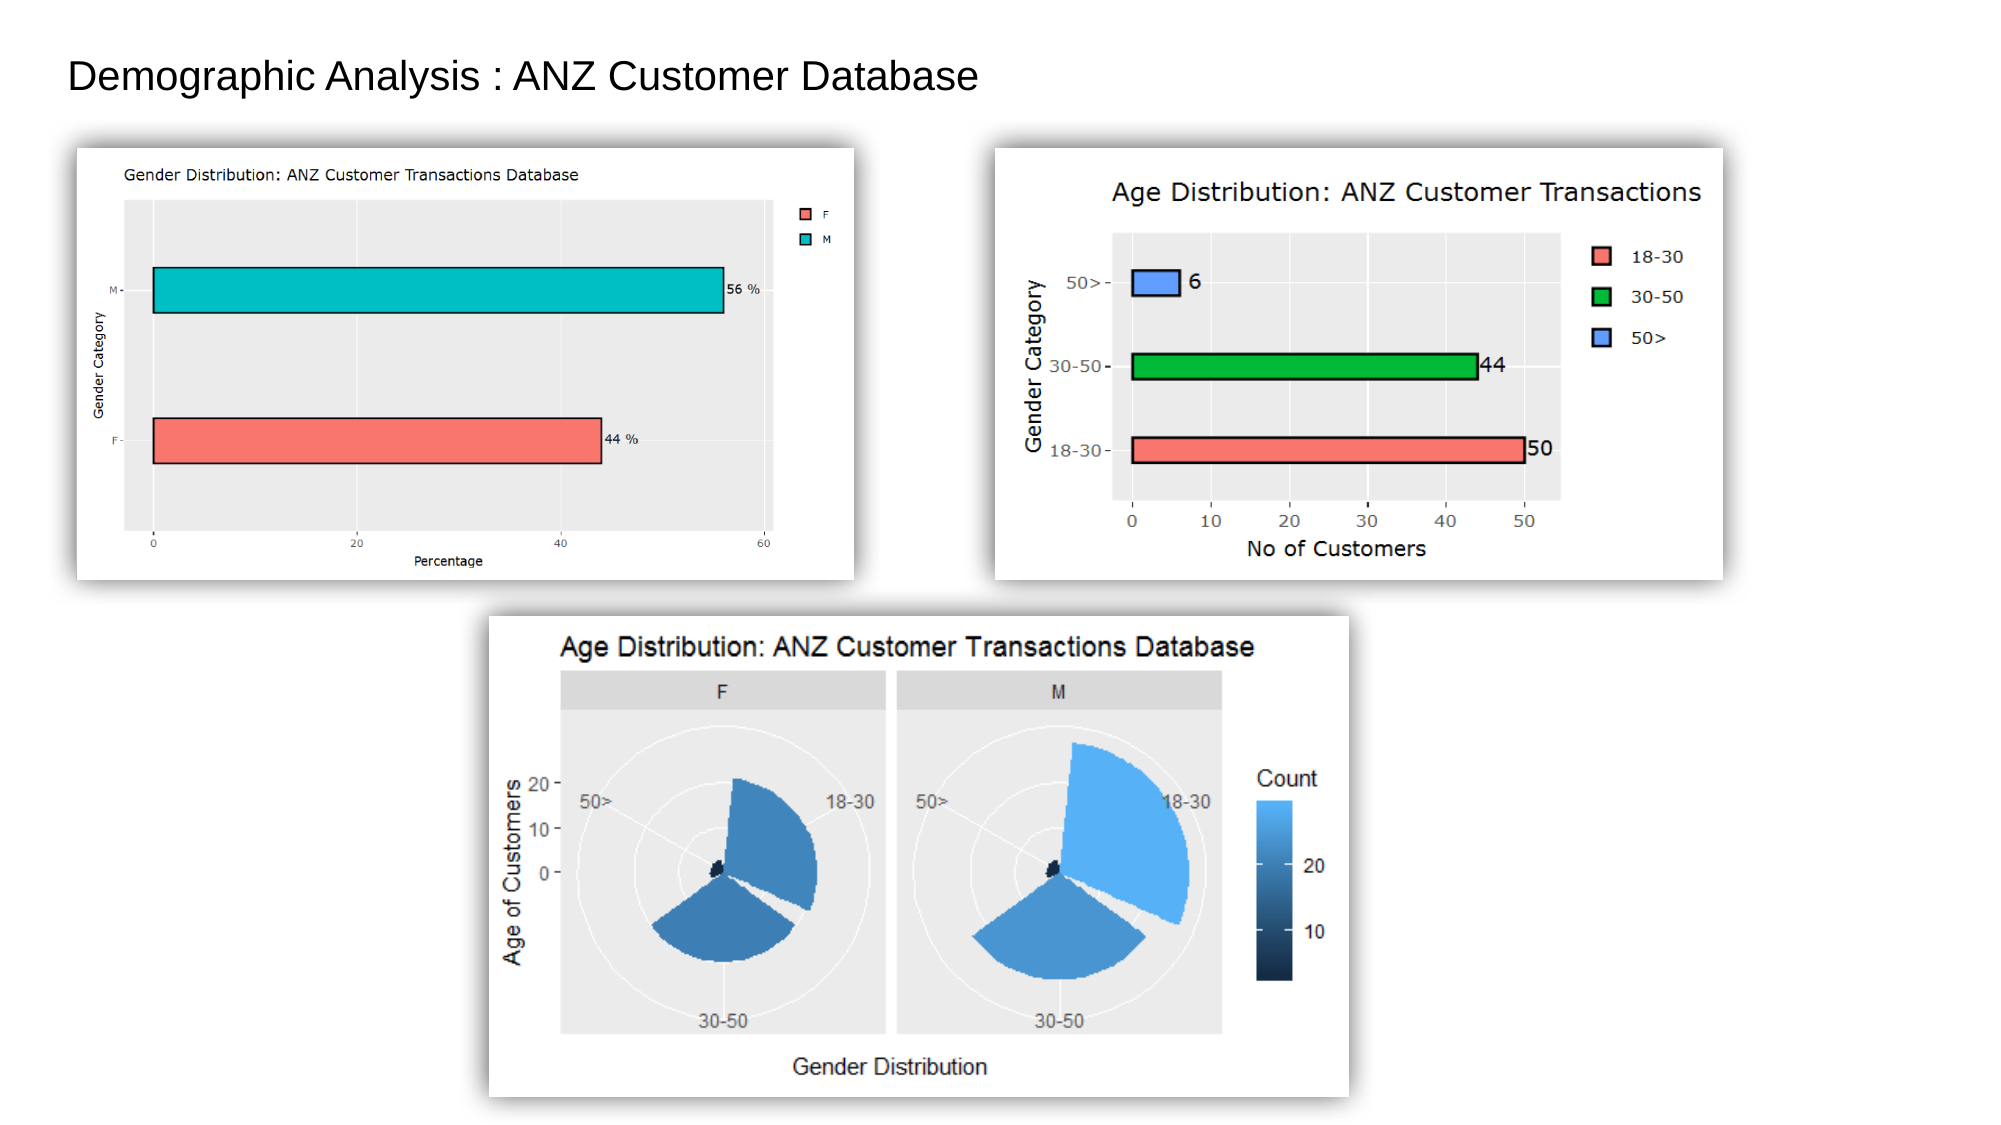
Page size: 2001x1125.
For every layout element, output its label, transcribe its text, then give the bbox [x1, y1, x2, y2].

title Demographic Analysis : ANZ Customer Database [52, 24, 1424, 130]
picture [489, 616, 1349, 1097]
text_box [76, 148, 1723, 580]
